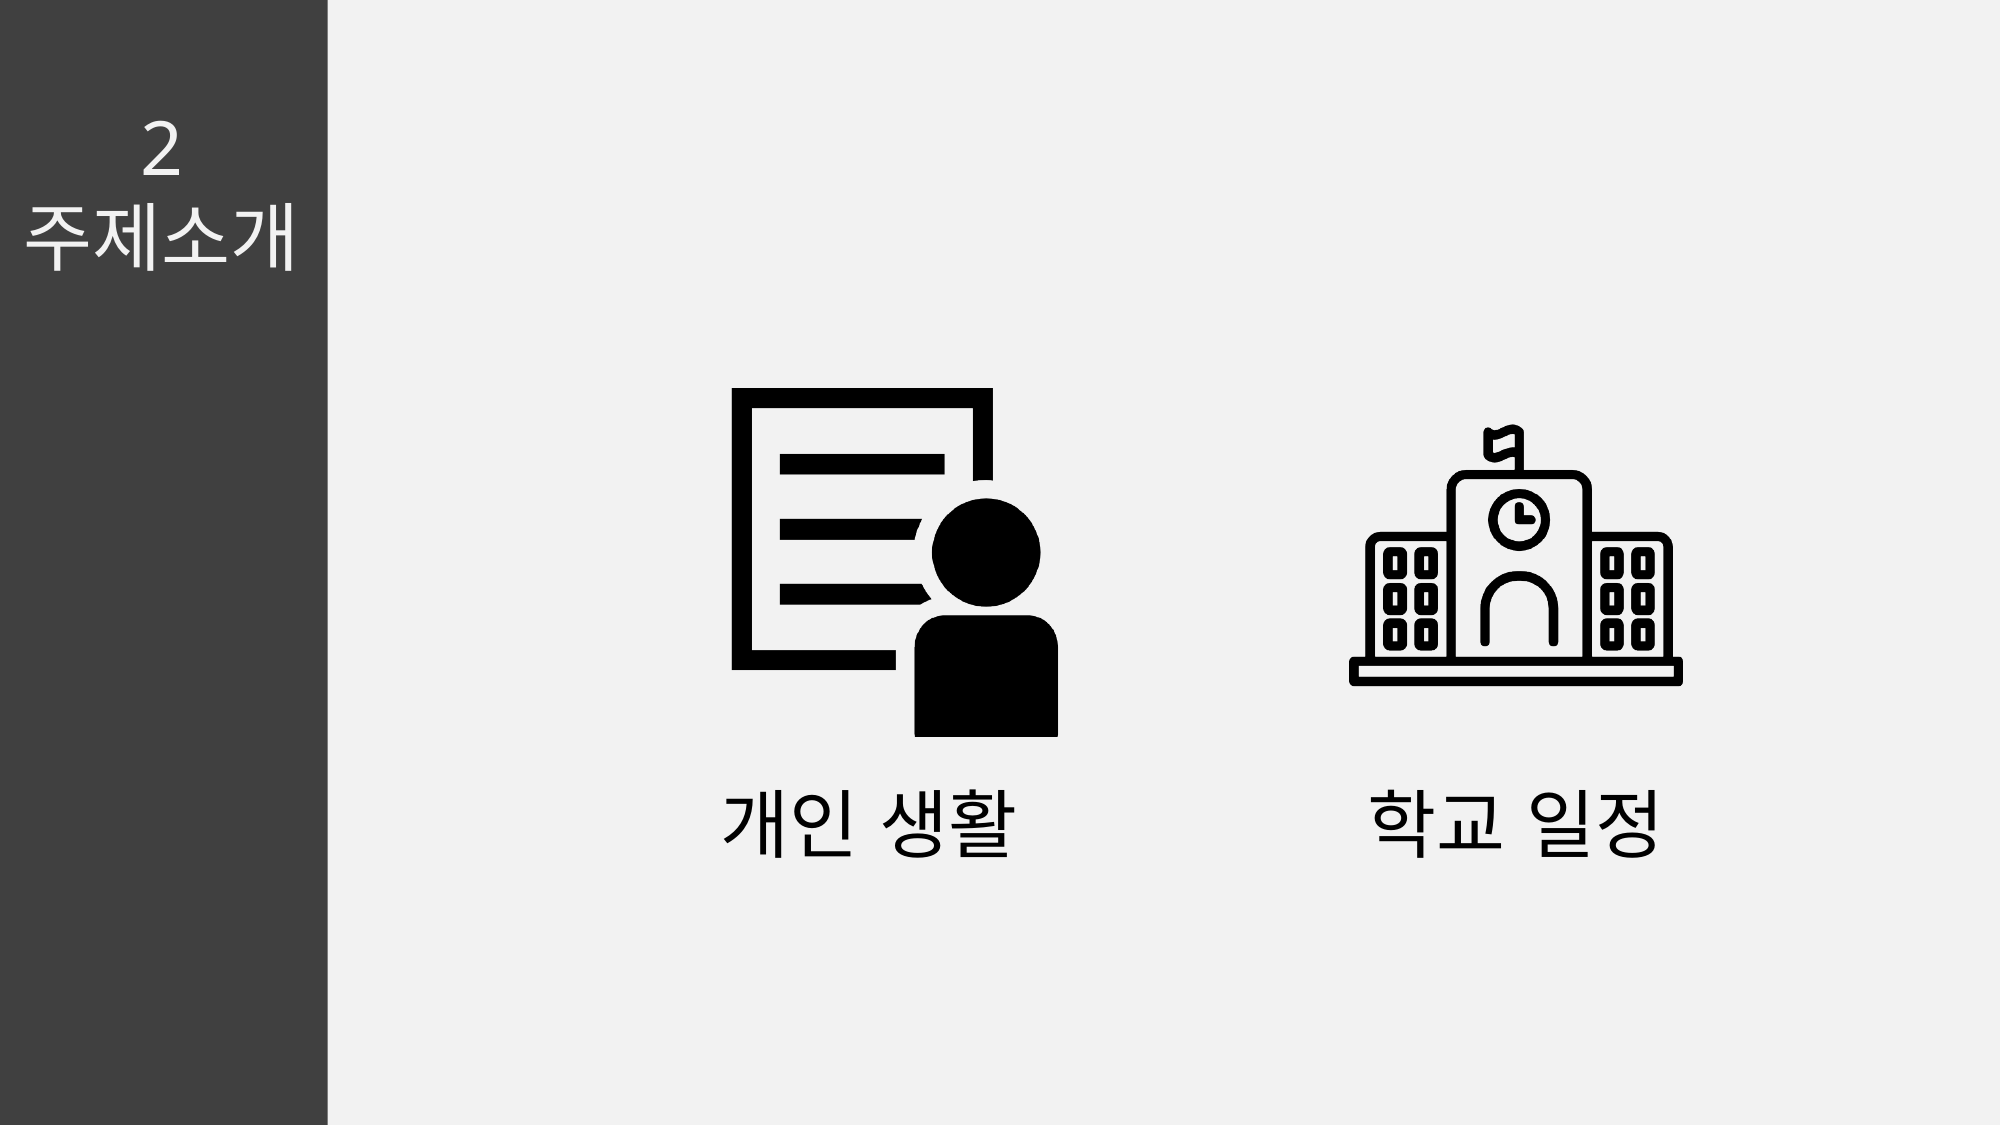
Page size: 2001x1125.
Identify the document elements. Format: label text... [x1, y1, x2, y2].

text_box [701, 388, 1069, 876]
text_box 2 주제소개 [8, 93, 315, 288]
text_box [1349, 388, 1683, 876]
text_box [0, 0, 329, 1125]
